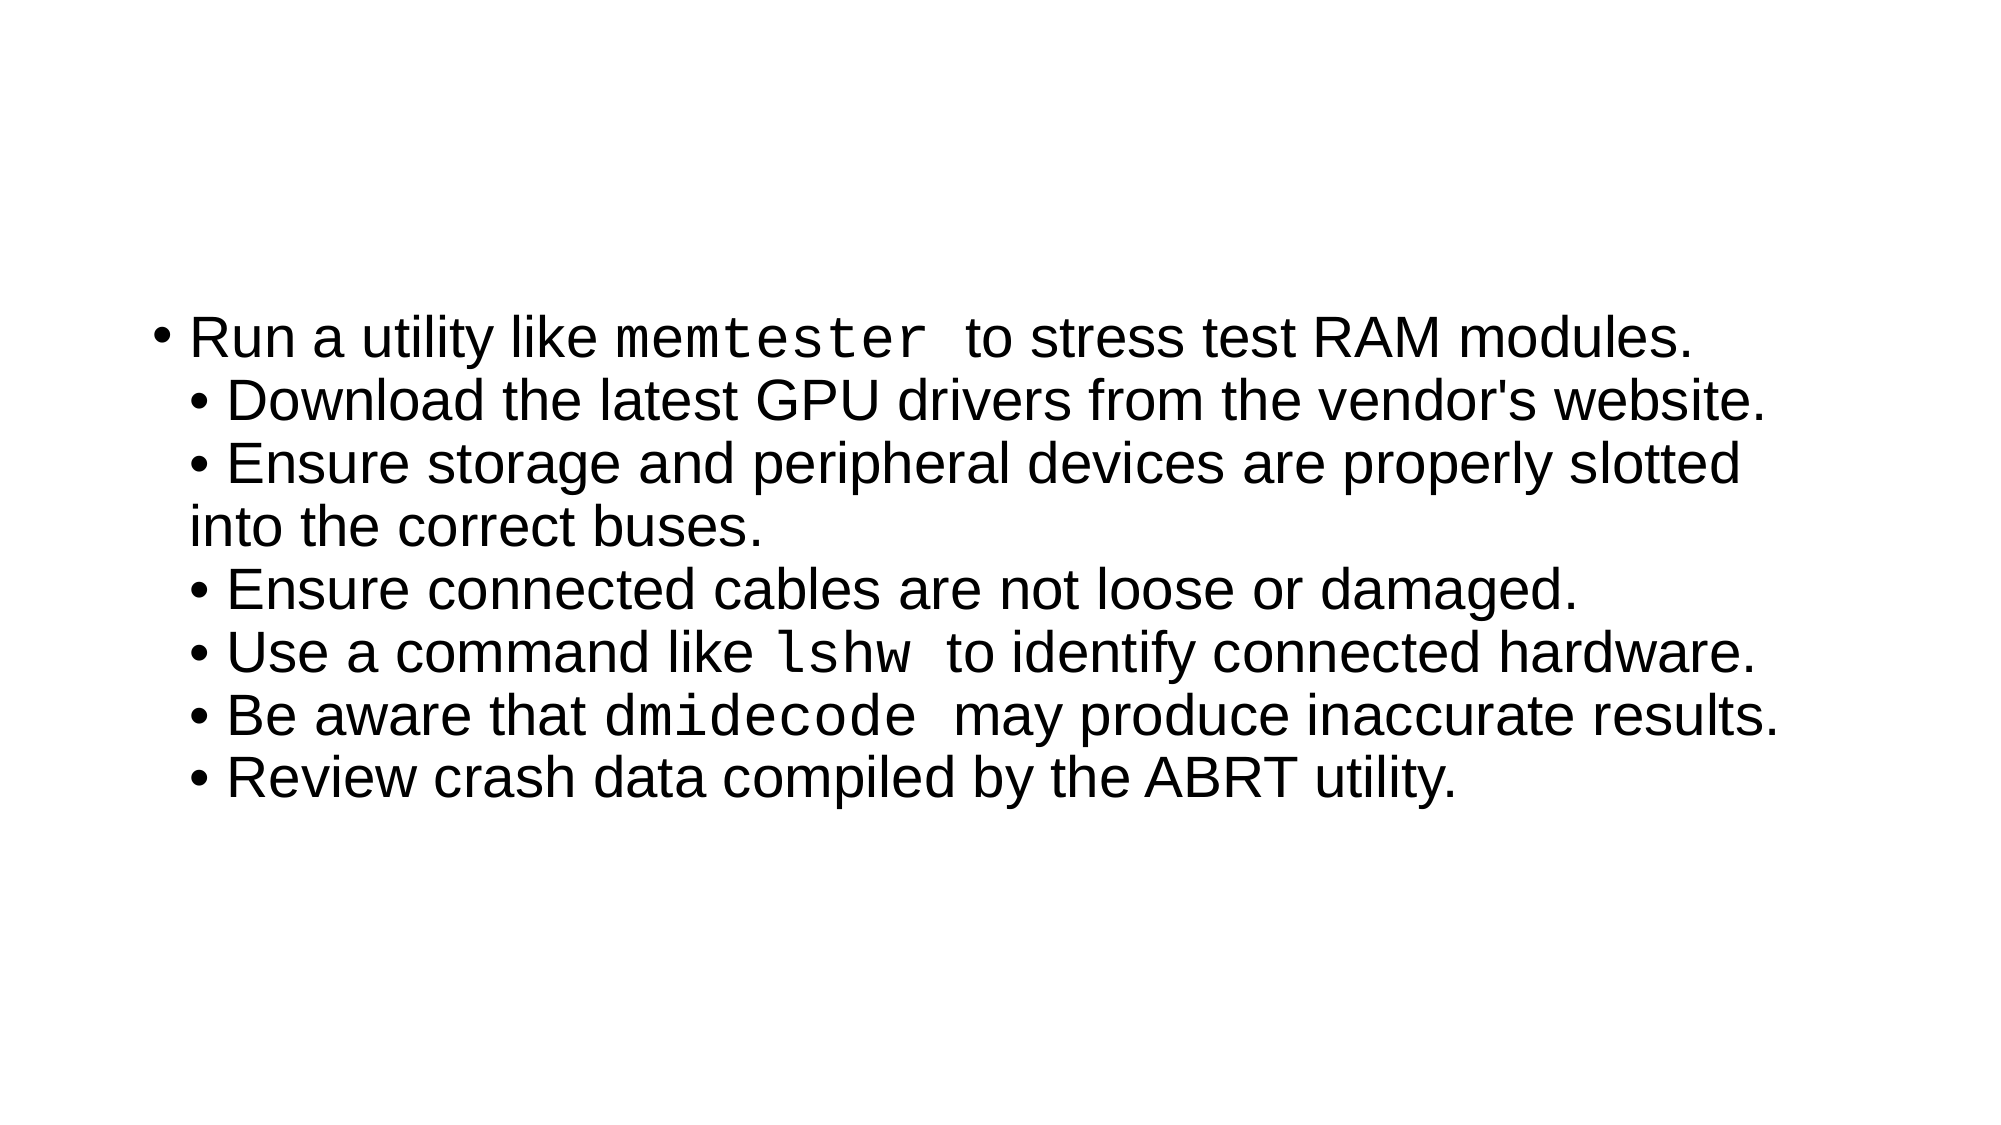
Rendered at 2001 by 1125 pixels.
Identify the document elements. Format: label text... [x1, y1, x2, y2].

list Run a utility like memtester to stress test RAM modules. • Download the latest GPU drivers from the vendor's website. • Ensure storage and peripheral devices are properly slotted into the correct buses. • Ensure connected cables are not loose or damaged. • Use a command like lshw to identify connected hardware. • Be aware that dmidecode may produce inaccurate results. • Review crash data compiled by the ABRT utility. [137, 299, 1863, 1014]
